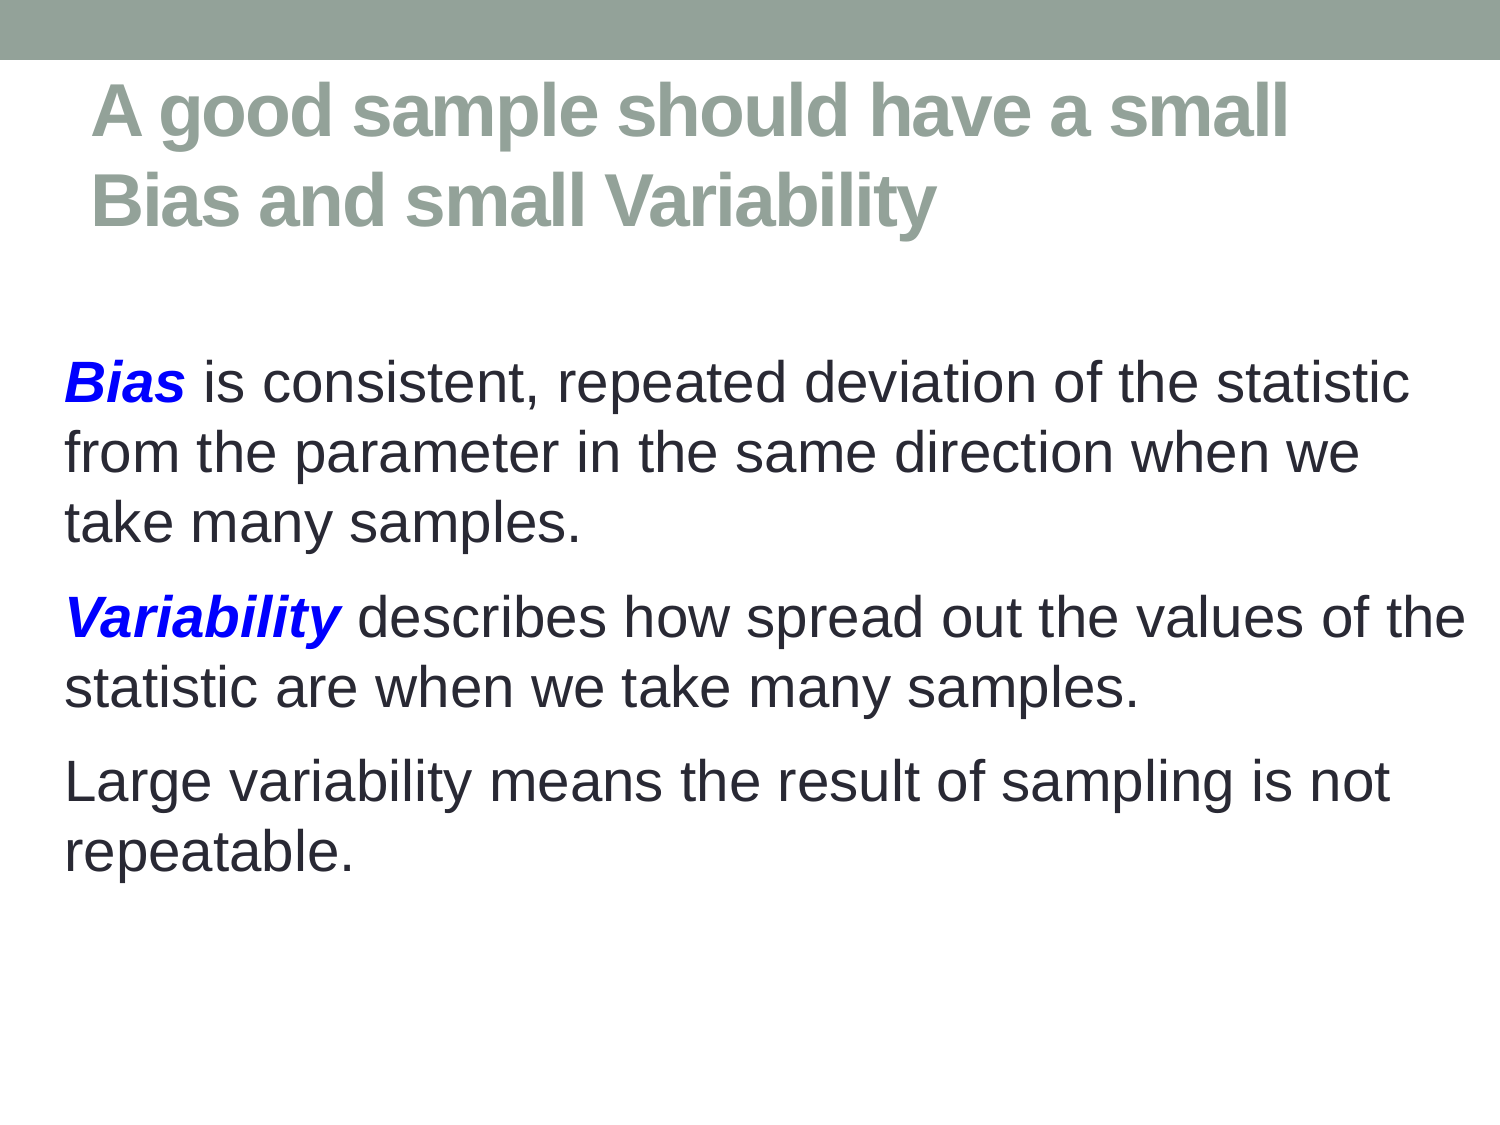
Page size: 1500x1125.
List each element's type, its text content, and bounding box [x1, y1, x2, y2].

title A good sample should have a small Bias and small Variability [75, 102, 1425, 291]
text_box Bias is consistent, repeated deviation of the statistic from the parameter in the same direction when we take many samples. Variability describes how spread out the values of the statistic are when we take many samples. Large variability means the result of sampling is not repeatable. [49, 336, 1487, 1125]
